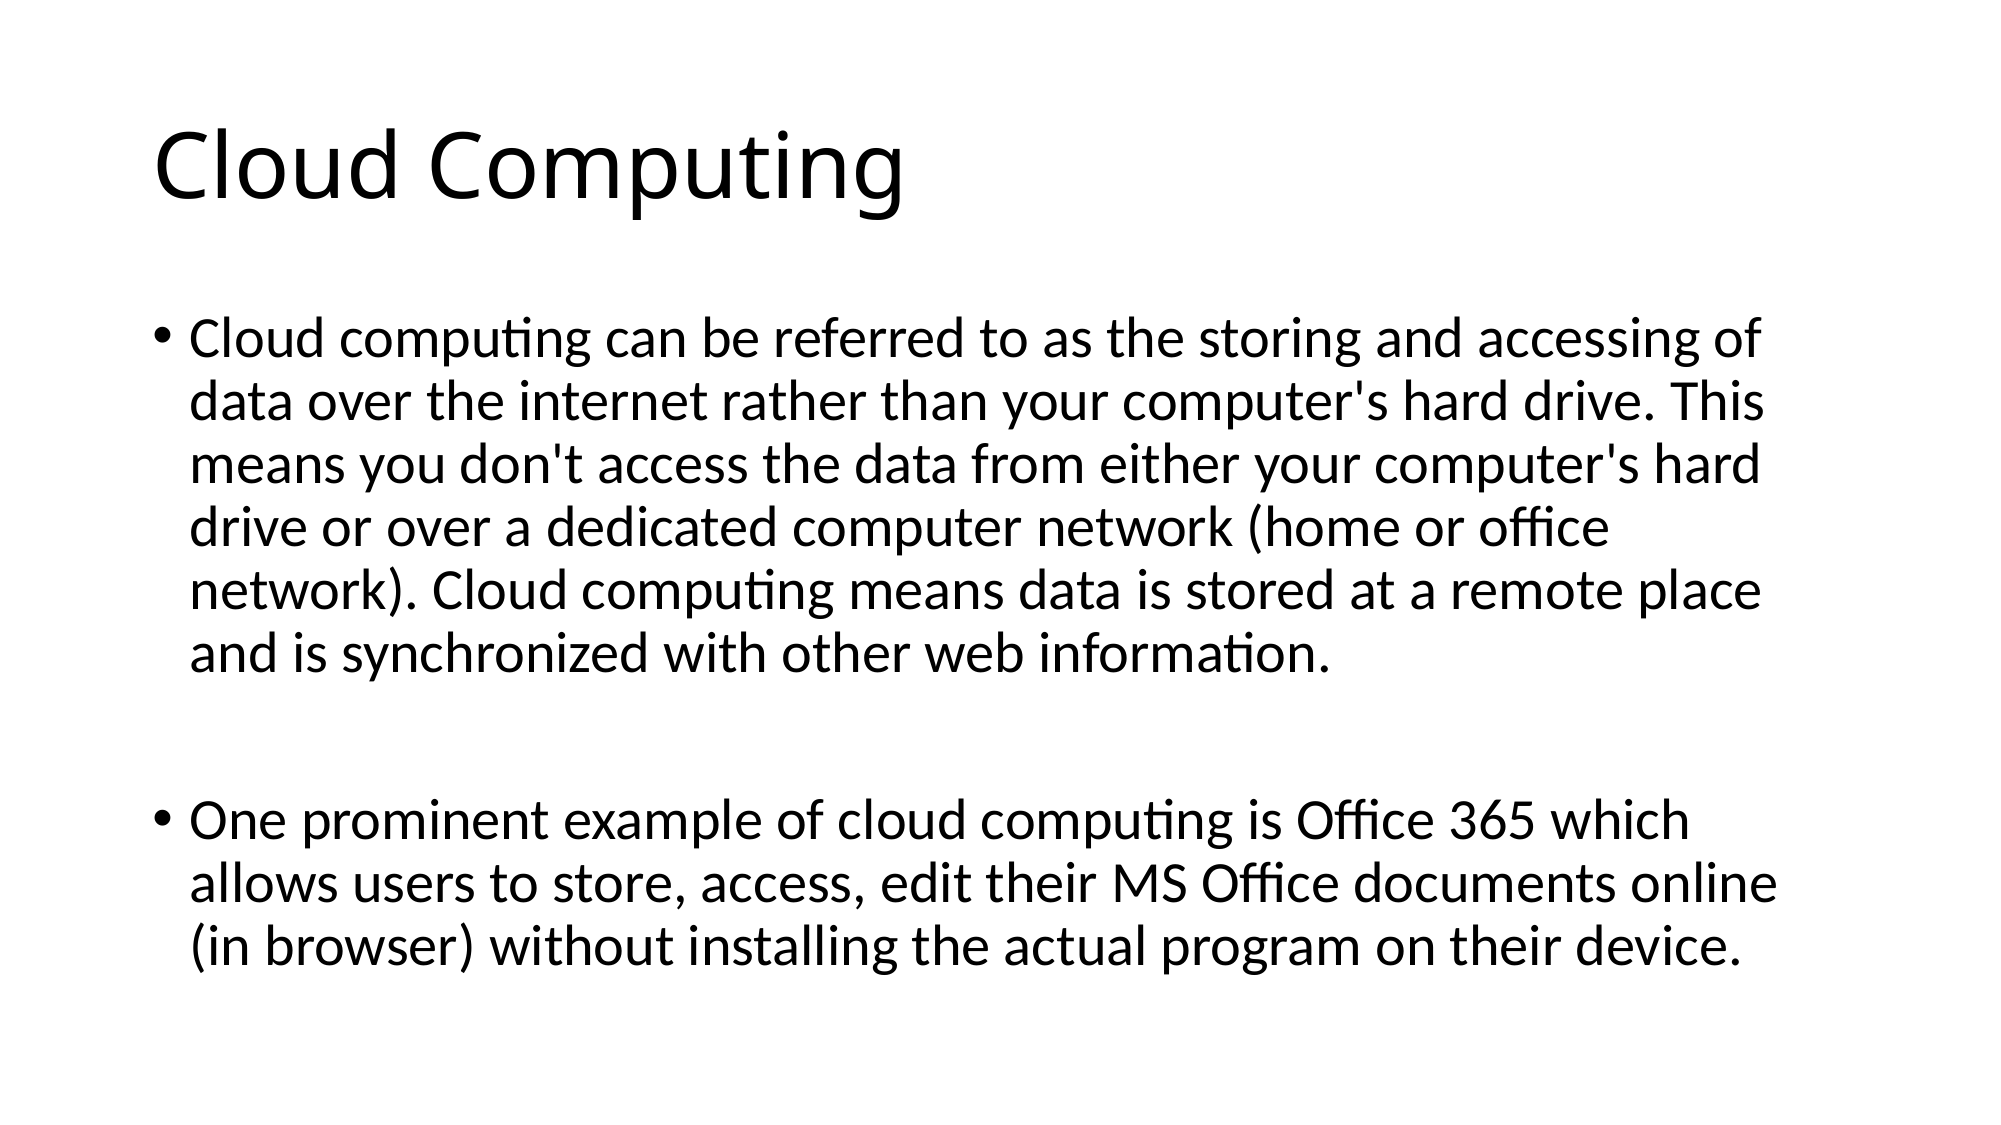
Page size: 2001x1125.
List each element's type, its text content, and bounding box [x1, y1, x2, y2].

list Cloud computing can be referred to as the storing and accessing of data over the internet rather than your computer's hard drive. This means you don't access the data from either your computer's hard drive or over a dedicated computer network (home or office network). Cloud computing means data is stored at a remote place and is synchronized with other web information. One prominent example of cloud computing is Office 365 which allows users to store, access, edit their MS Office documents online (in browser) without installing the actual program on their device. [137, 299, 1863, 1014]
title Cloud Computing [137, 59, 1863, 278]
